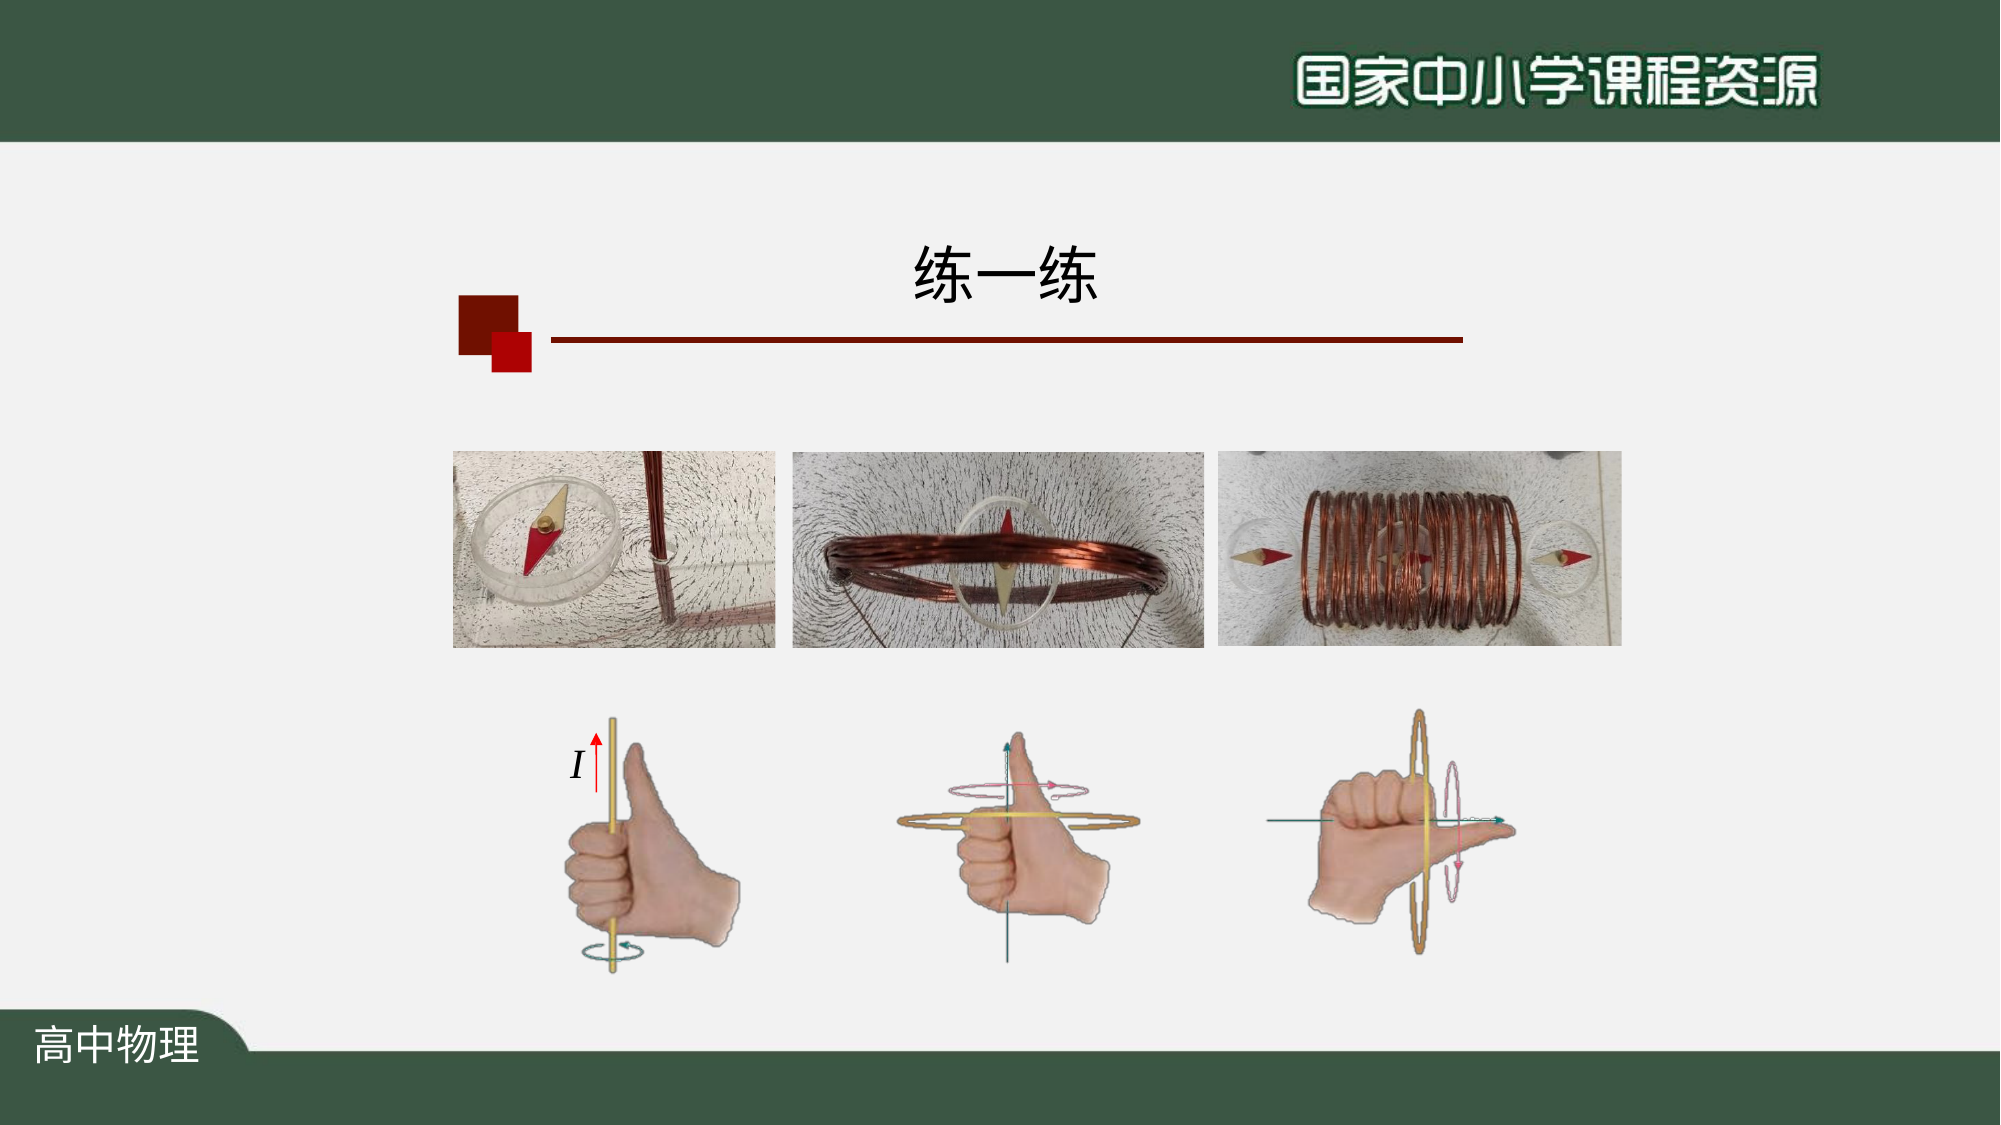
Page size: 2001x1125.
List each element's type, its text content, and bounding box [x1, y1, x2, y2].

text_box [491, 332, 532, 373]
picture [0, 0, 2000, 1125]
text_box [458, 295, 519, 356]
text_box I [568, 734, 587, 787]
text_box [1218, 451, 1622, 646]
text_box [1257, 705, 1519, 961]
text_box [884, 718, 1160, 972]
text_box [453, 451, 776, 648]
footer 高中物理 [31, 1013, 202, 1125]
text_box [590, 732, 603, 793]
text_box 练一练 [910, 234, 1103, 312]
text_box [792, 452, 1205, 648]
text_box [481, 700, 819, 990]
